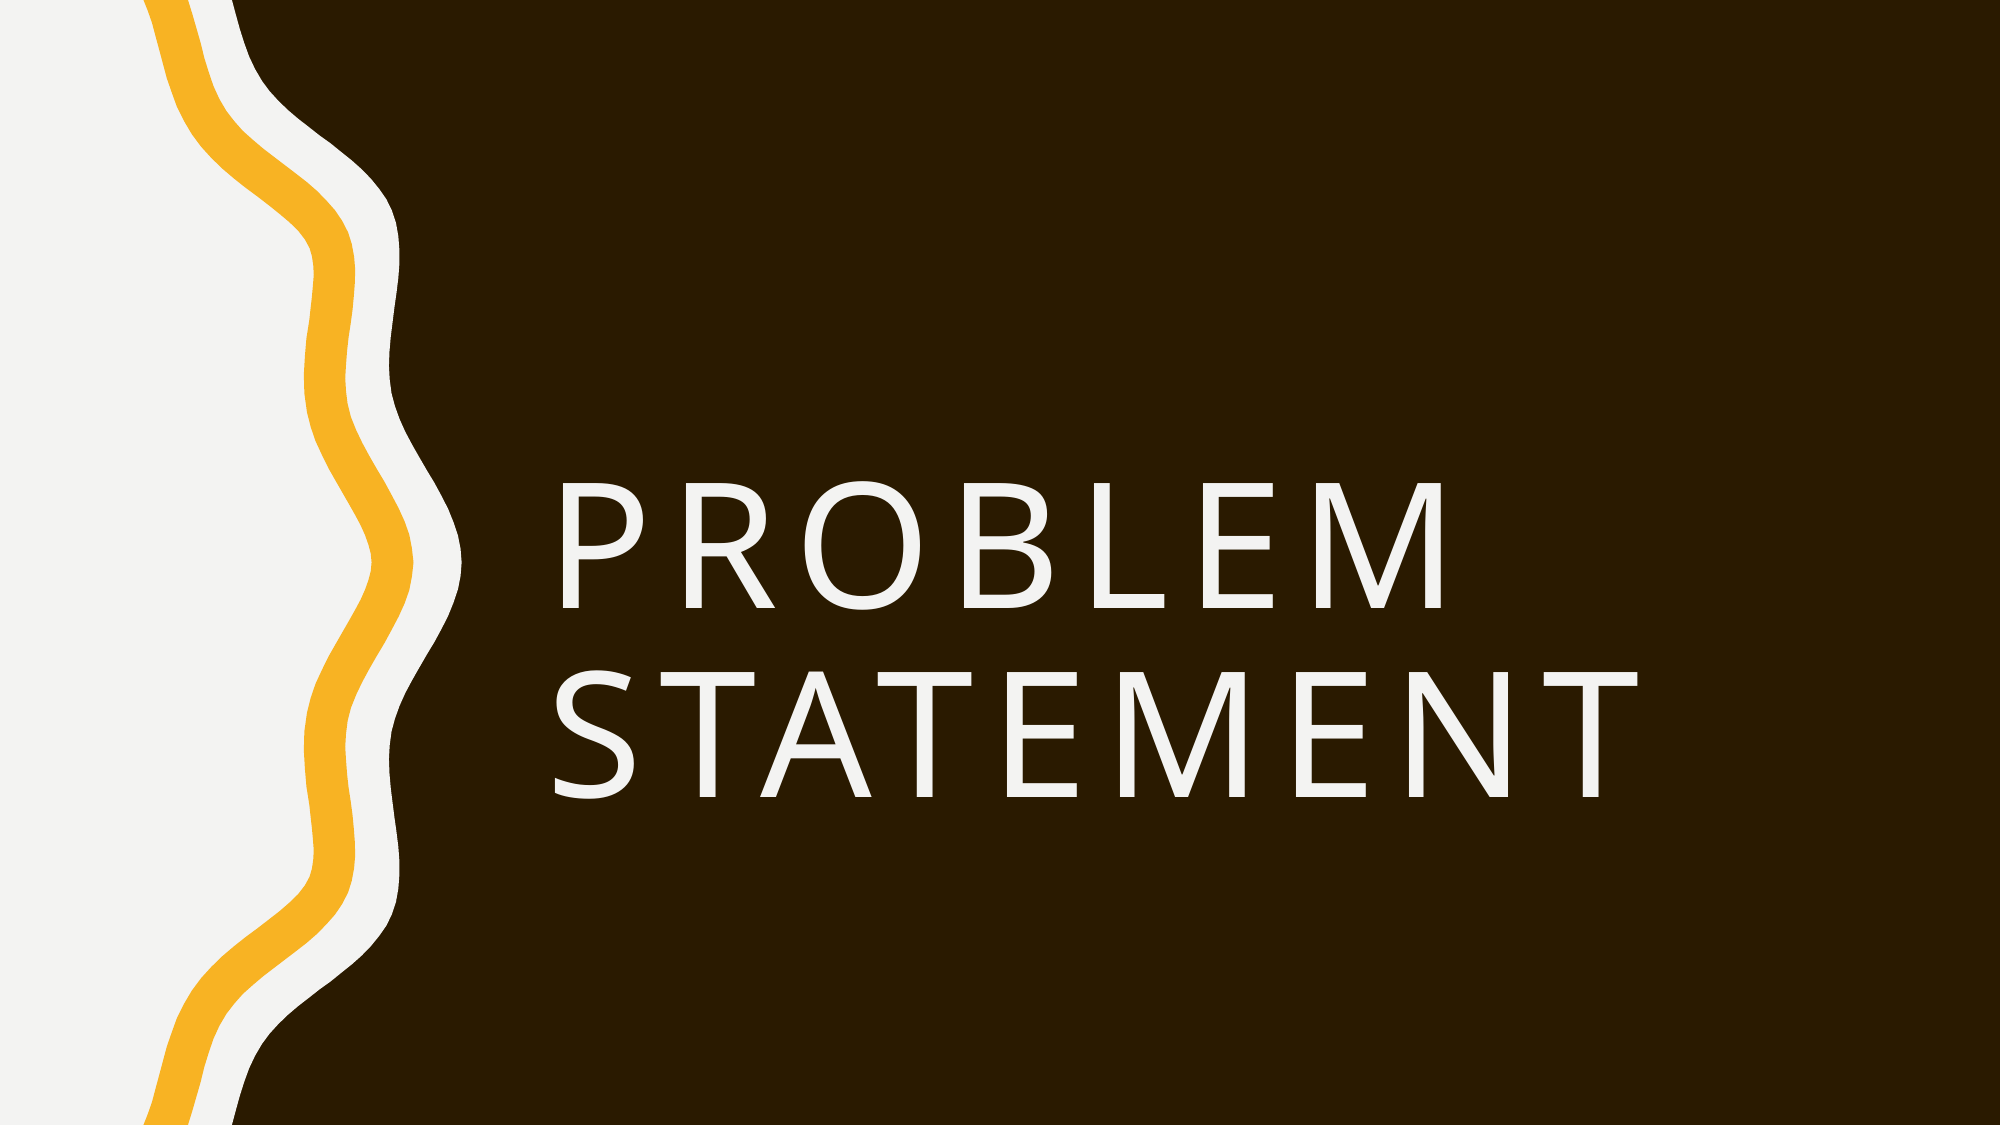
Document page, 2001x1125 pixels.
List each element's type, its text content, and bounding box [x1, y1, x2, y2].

title Problem Statement [531, 176, 1875, 843]
